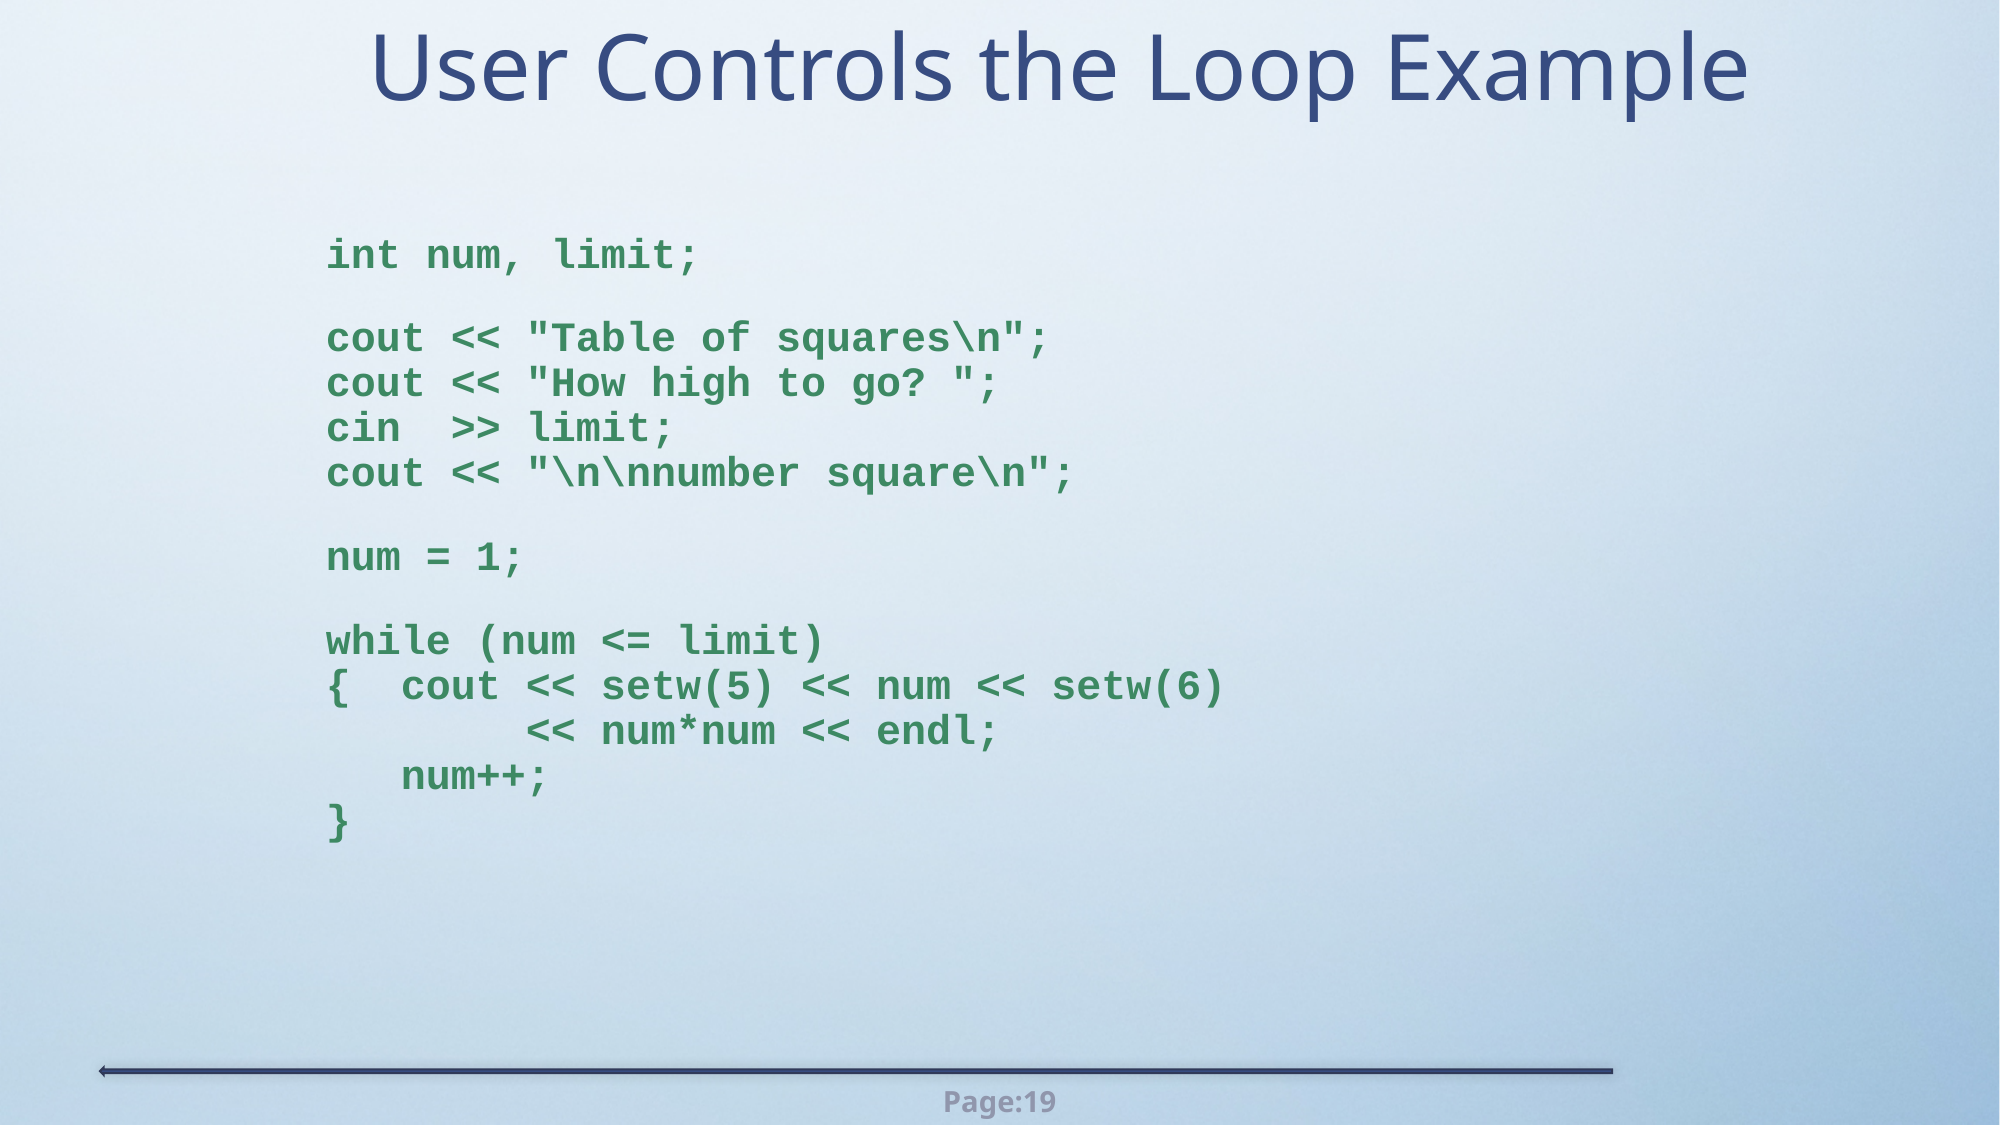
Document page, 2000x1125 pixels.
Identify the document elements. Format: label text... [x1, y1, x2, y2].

picture [0, 0, 2000, 1125]
title User Controls the Loop Example [60, 0, 2000, 130]
text_box [91, 229, 1906, 1038]
list int num, limit; cout << "Table of squares\n"; cout << "How high to go? "; cin >> limit; cout << "\n\nnumber square\n"; num = 1; while (num <= limit) { cout << setw(5) << num << setw(6) << num*num << endl; num++; } [311, 229, 1686, 855]
